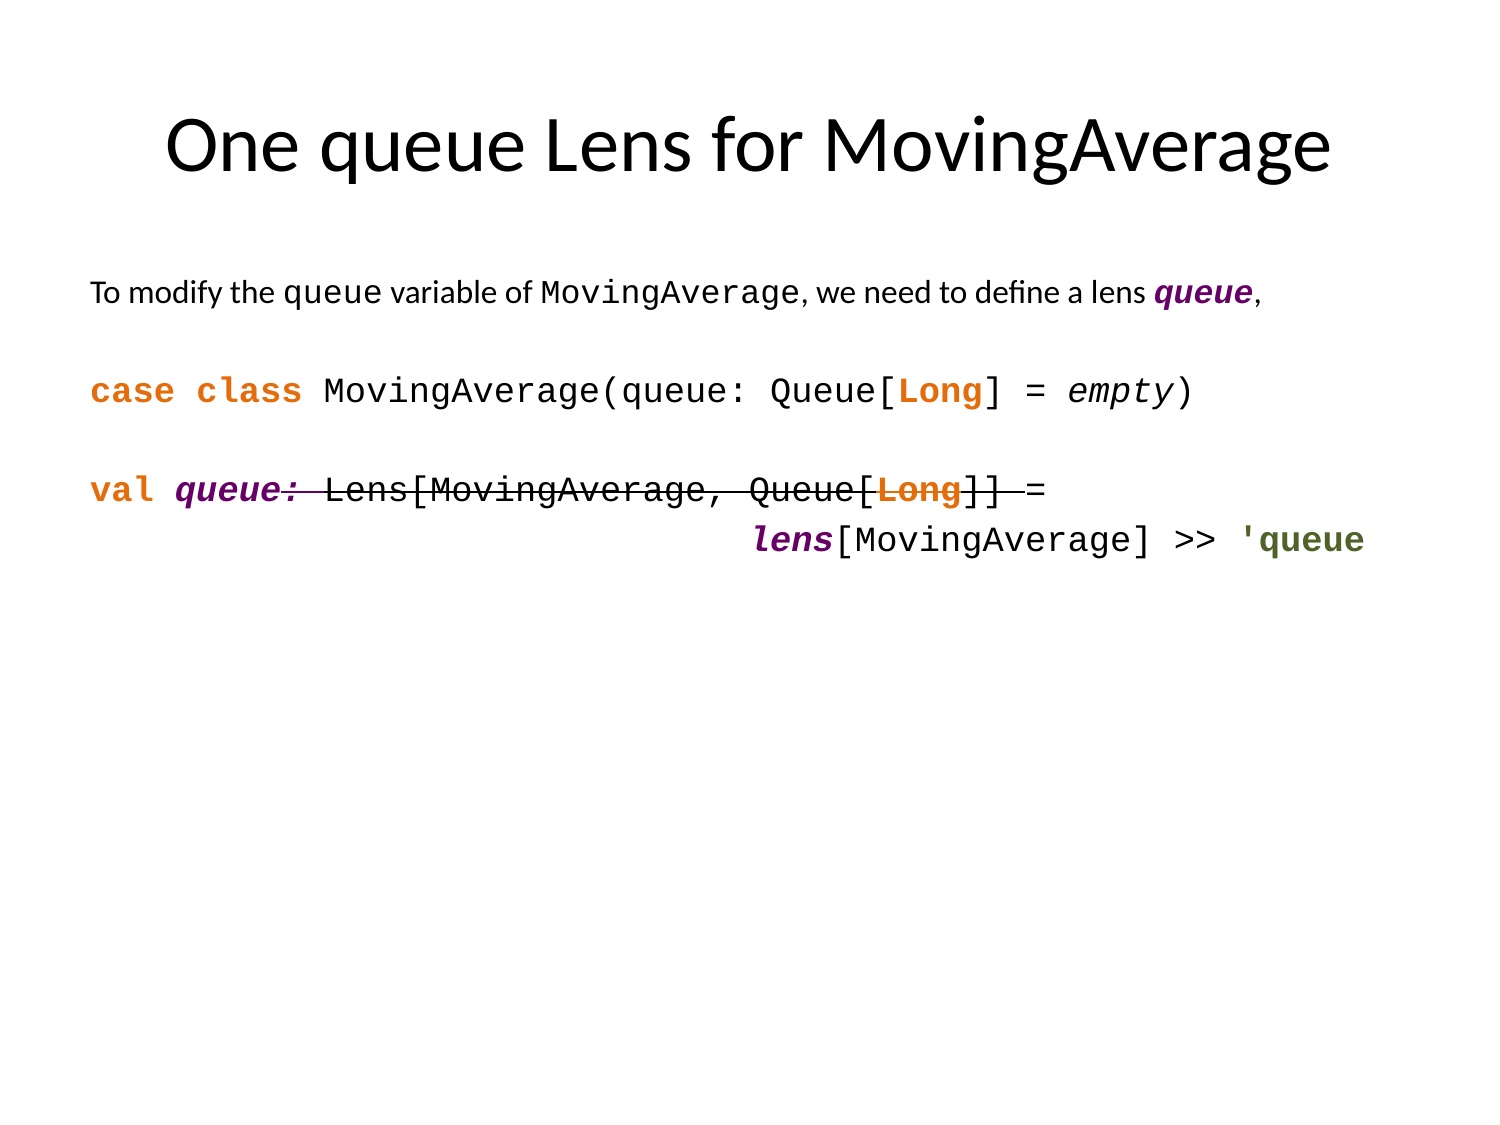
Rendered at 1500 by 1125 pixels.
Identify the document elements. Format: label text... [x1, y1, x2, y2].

list To modify the queue variable of MovingAverage, we need to define a lens queue, case class MovingAverage(queue: Queue[Long] = empty) val queue: Lens[MovingAverage, Queue[Long]] = lens[MovingAverage] >> 'queue [75, 262, 1425, 1071]
title One queue Lens for MovingAverage [75, 45, 1425, 233]
